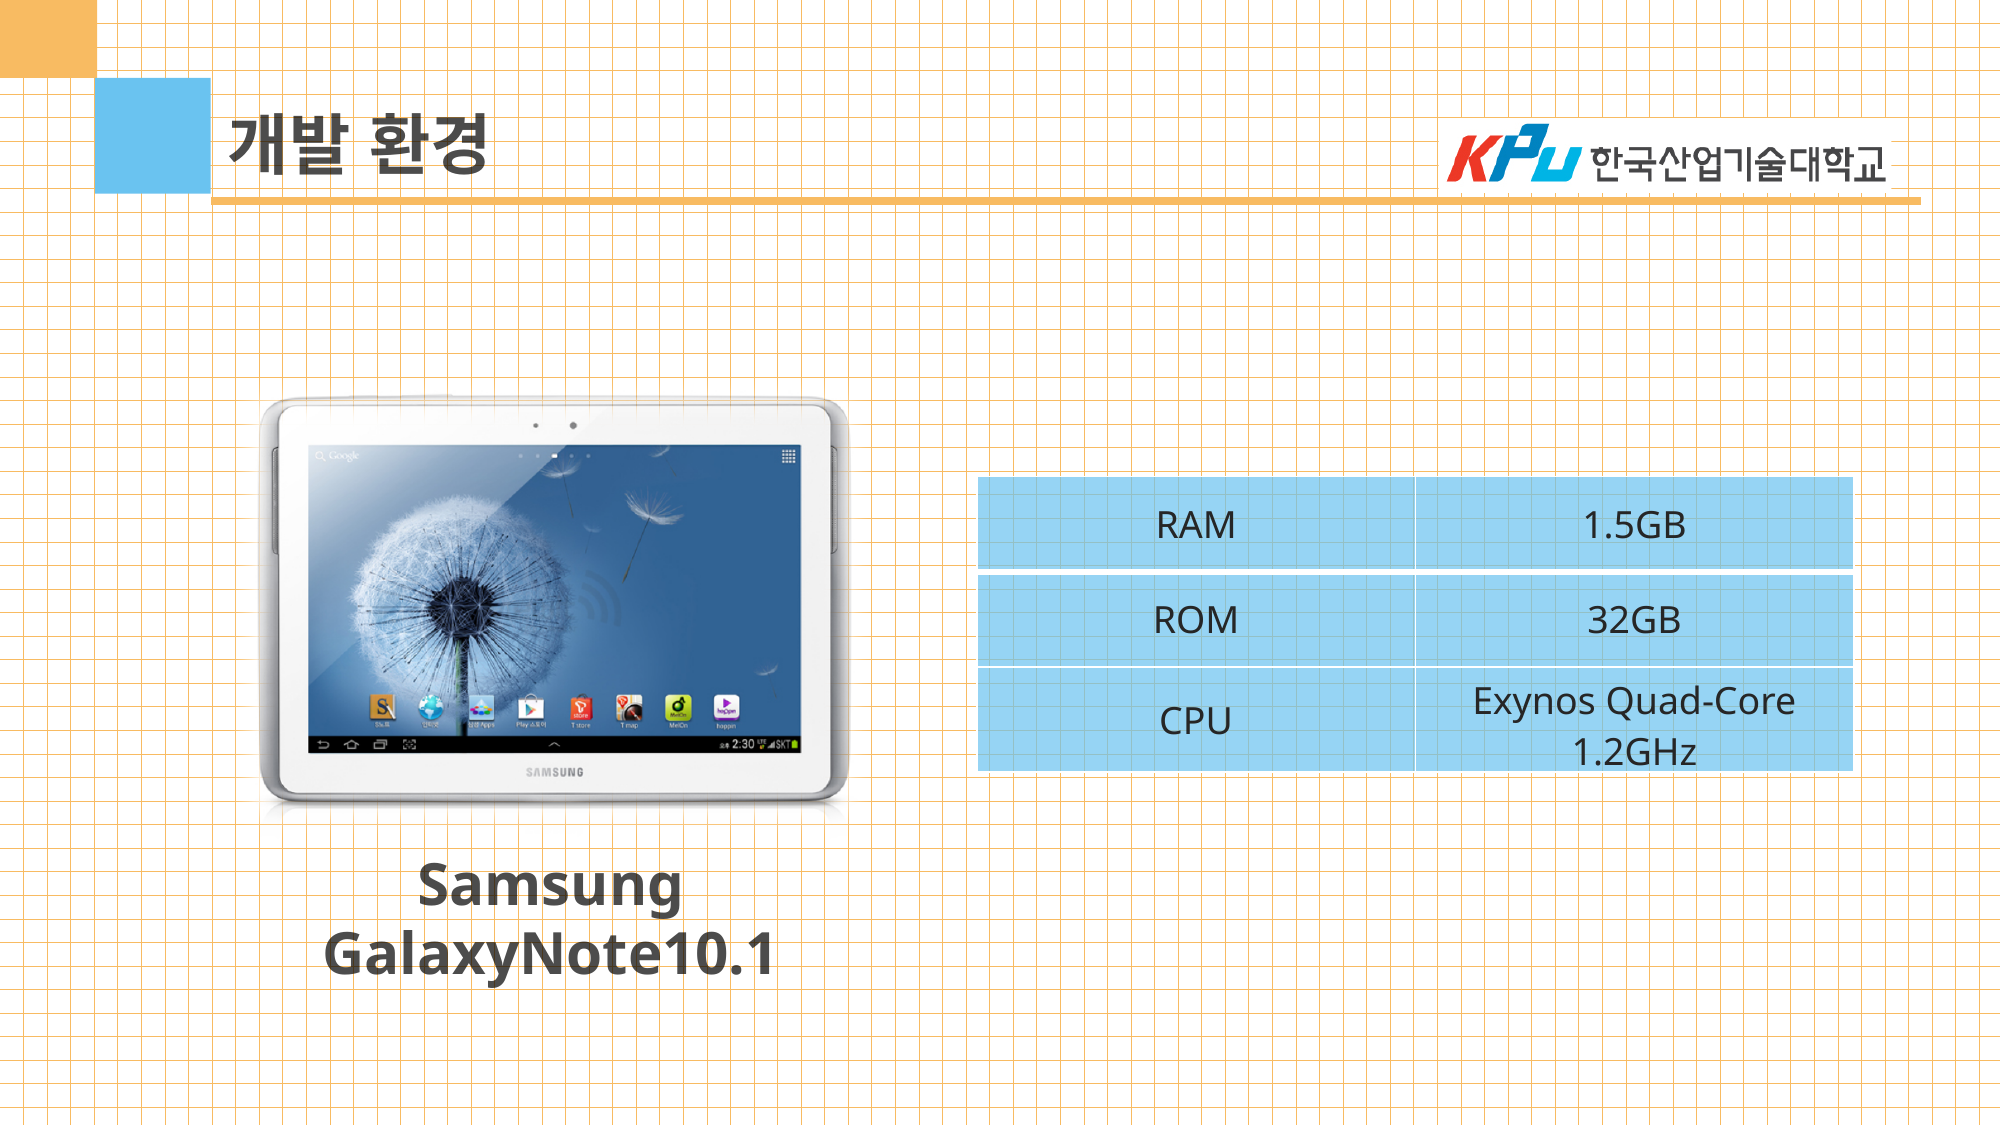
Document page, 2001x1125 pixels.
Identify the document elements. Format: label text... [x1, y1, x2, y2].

text_box 개발 환경 [213, 95, 1018, 190]
table_header RAM [978, 477, 1415, 569]
table_header 1.5GB [1416, 477, 1853, 569]
table_cell ROM [978, 575, 1415, 666]
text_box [0, 0, 213, 194]
table_cell 32GB [1416, 575, 1853, 666]
picture [1438, 118, 1892, 193]
text_box [0, 0, 2000, 1125]
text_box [212, 375, 889, 926]
table_cell Exynos Quad-Core 1.2GHz [1416, 668, 1853, 771]
table_cell CPU [978, 668, 1415, 771]
